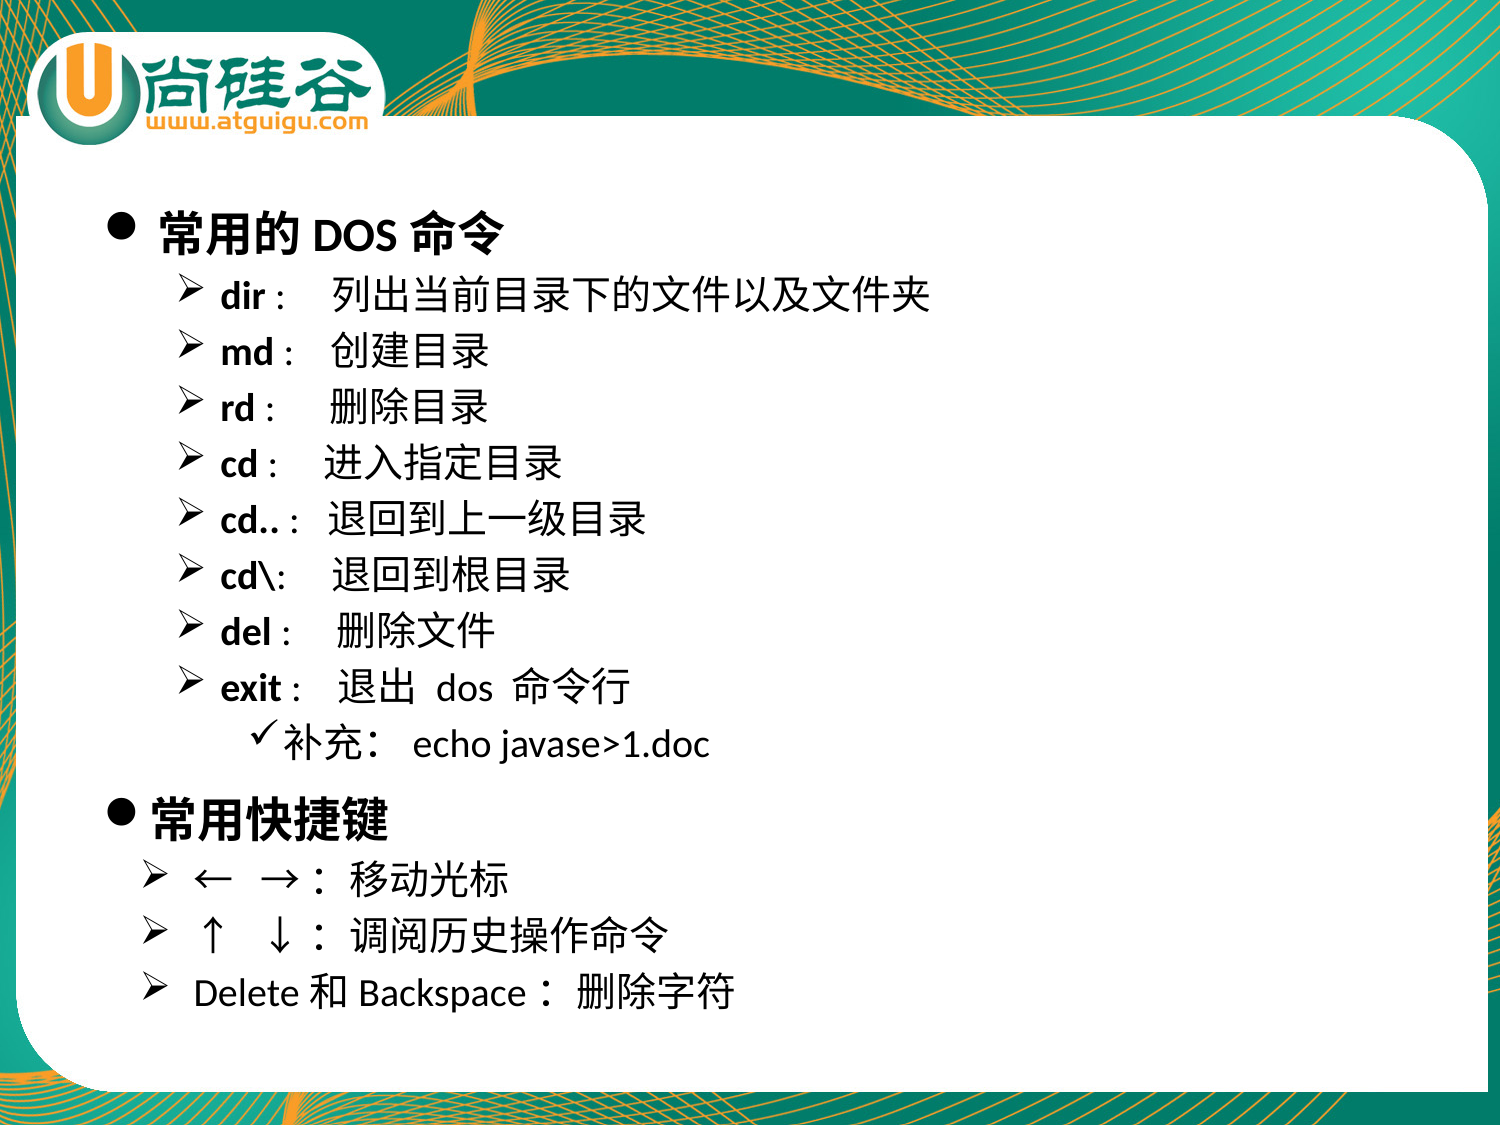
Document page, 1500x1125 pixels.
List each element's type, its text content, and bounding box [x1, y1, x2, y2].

picture [0, 0, 1500, 1125]
list 常用的DOS命令 dir : 列出当前目录下的文件以及文件夹 md : 创建目录 rd : 删除目录 cd : 进入指定目录 cd.. : 退回到上一级目录 cd\: 退回到根目录 del : 删除文件 exit : 退出 dos 命令行 补充：echo javase>1.doc 常用快捷键 ← →：移动光标 ↑ ↓：调阅历史操作命令 Delete和Backspace：删除字符 [88, 196, 1400, 1027]
